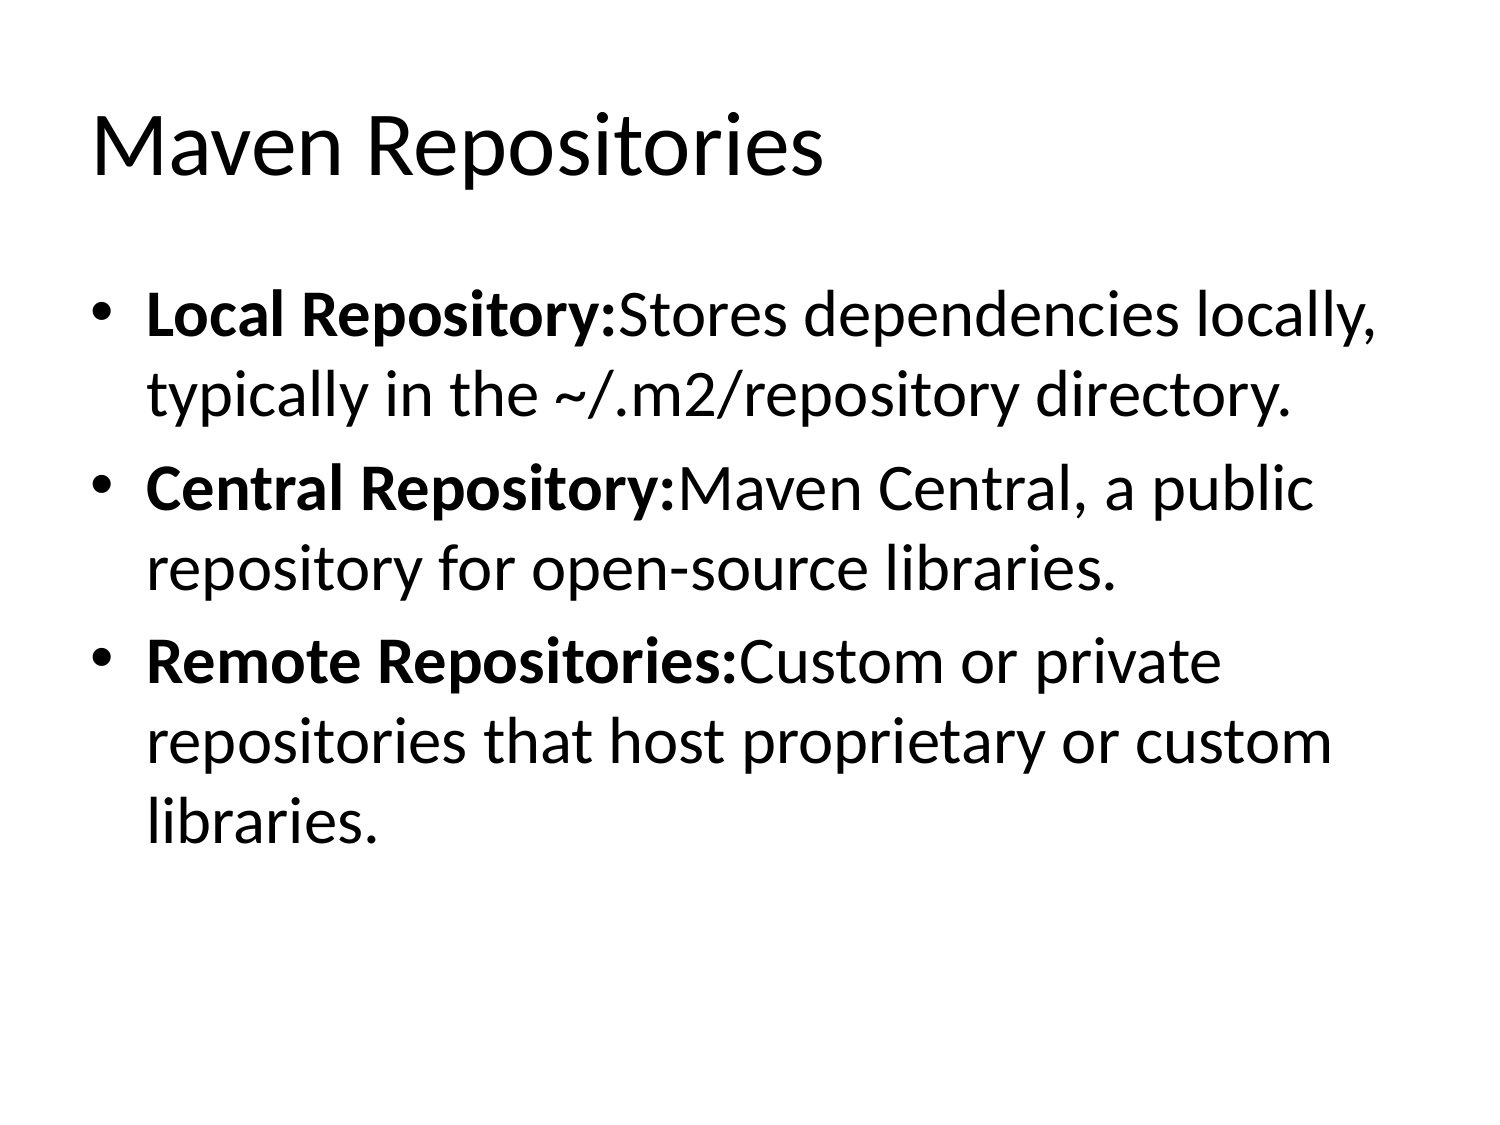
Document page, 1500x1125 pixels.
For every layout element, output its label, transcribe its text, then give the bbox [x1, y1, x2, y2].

title Maven Repositories [75, 45, 1425, 233]
list Local Repository:Stores dependencies locally, typically in the ~/.m2/repository directory. Central Repository:Maven Central, a public repository for open-source libraries. Remote Repositories:Custom or private repositories that host proprietary or custom libraries. [75, 262, 1425, 1005]
